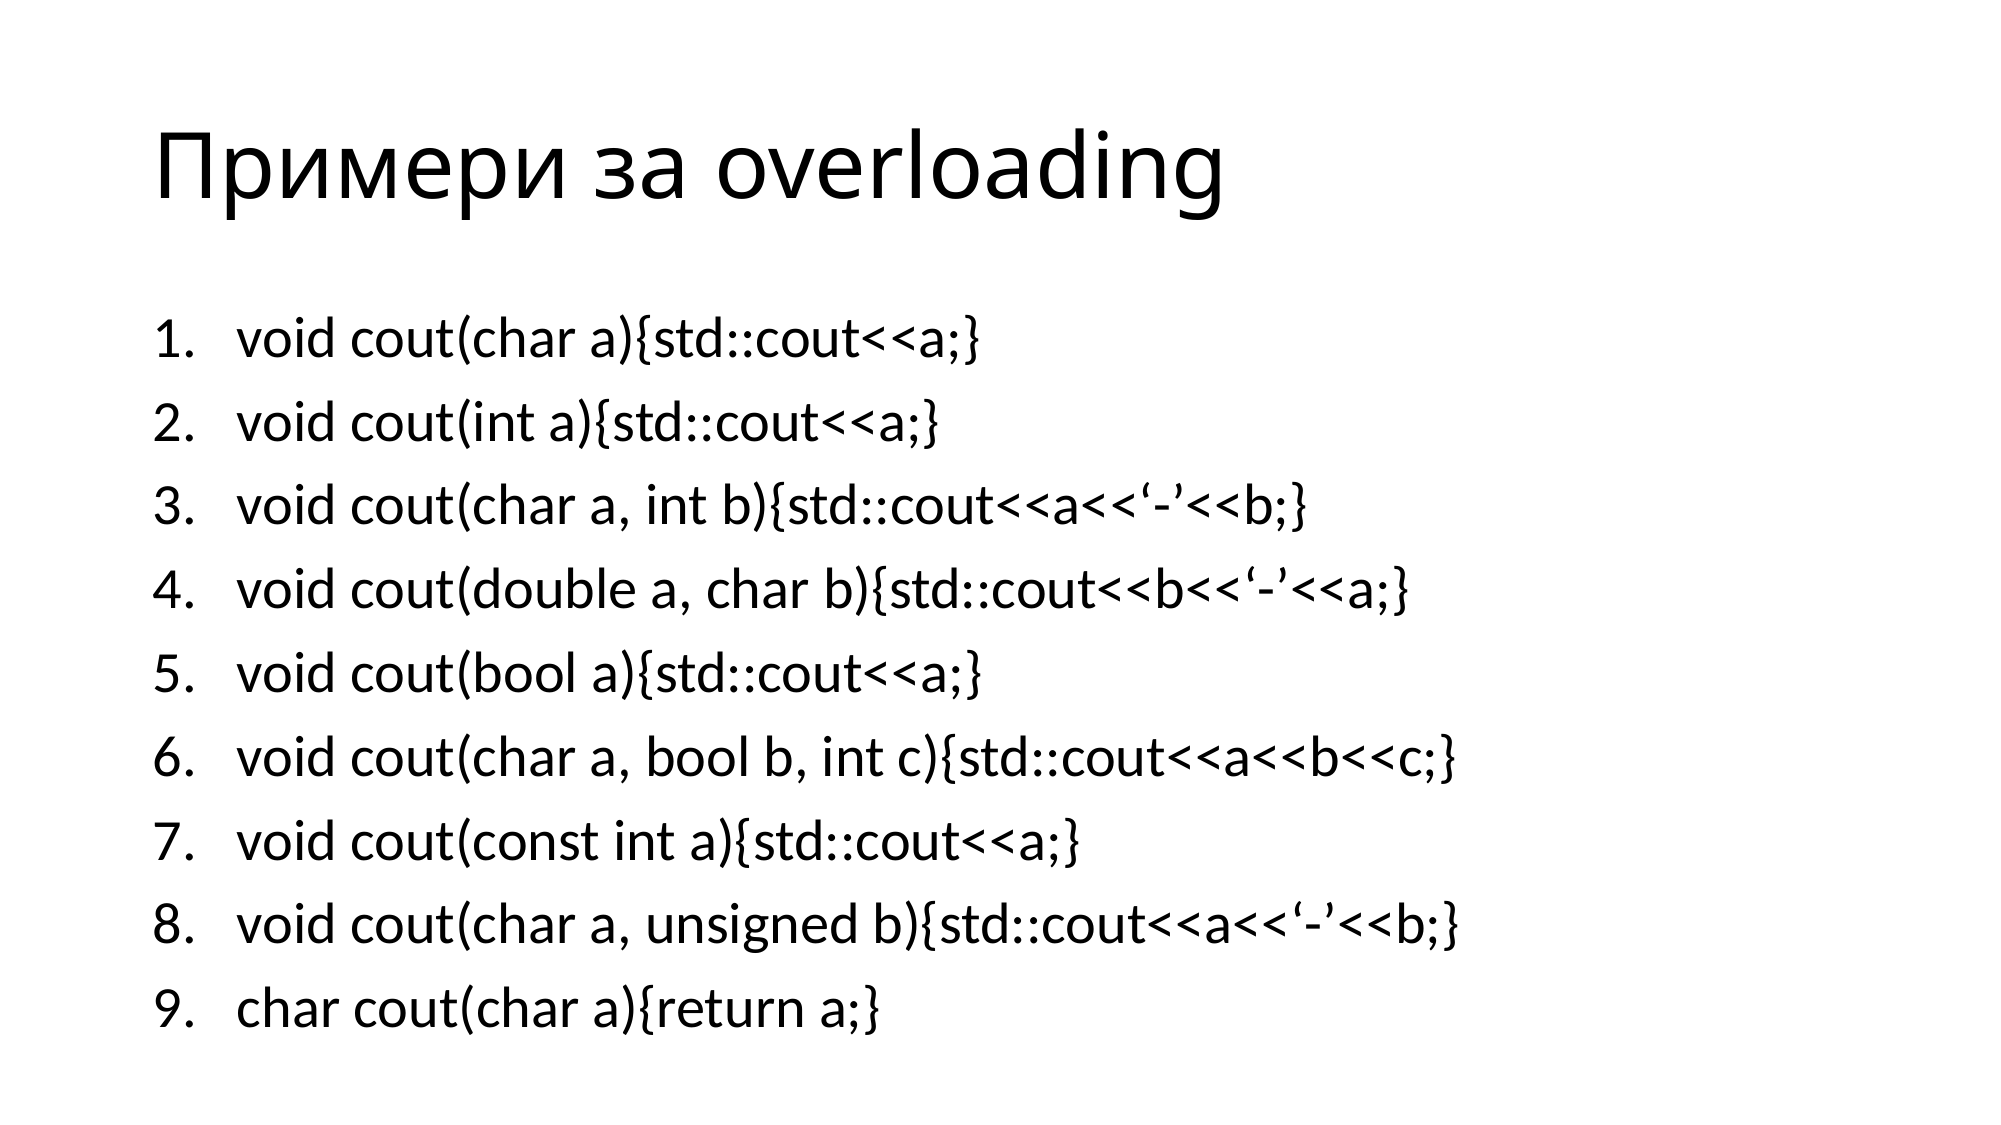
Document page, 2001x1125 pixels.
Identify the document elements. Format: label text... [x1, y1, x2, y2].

list void cout(char a){std::cout<<a;} void cout(int a){std::cout<<a;} void cout(char a, int b){std::cout<<a<<‘-’<<b;} void cout(double a, char b){std::cout<<b<<‘-’<<a;} void cout(bool a){std::cout<<a;} void cout(char a, bool b, int c){std::cout<<a<<b<<c;} void cout(const int a){std::cout<<a;} void cout(char a, unsigned b){std::cout<<a<<‘-’<<b;} char cout(char a){return a;} [137, 299, 1863, 1104]
title Примери за overloading [137, 59, 1863, 278]
